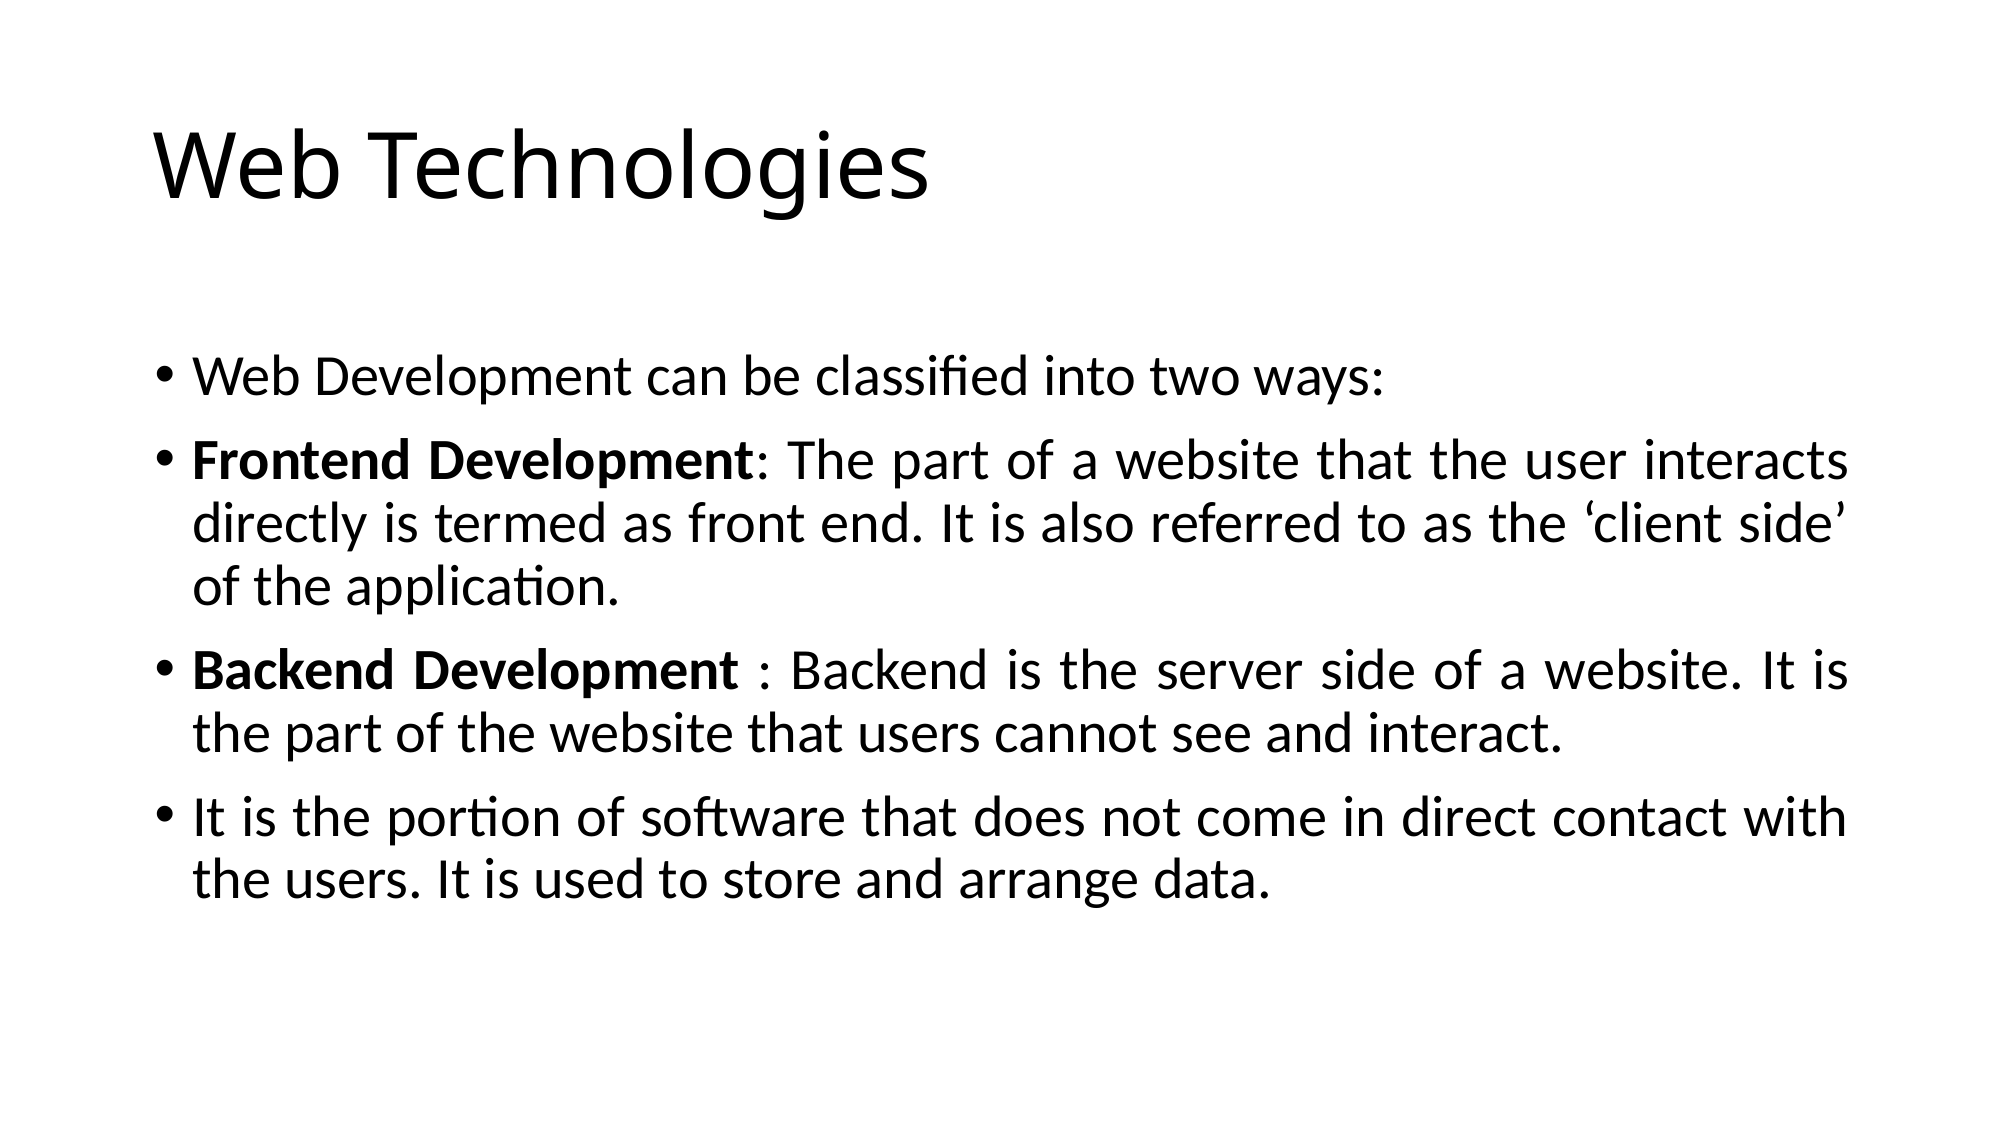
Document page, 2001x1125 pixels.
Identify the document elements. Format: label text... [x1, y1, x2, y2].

title Web Technologies [137, 59, 1863, 278]
list Web Development can be classified into two ways: Frontend Development: The part of a website that the user interacts directly is termed as front end. It is also referred to as the ‘client side’ of the application. Backend Development : Backend is the server side of a website. It is the part of the website that users cannot see and interact. It is the portion of software that does not come in direct contact with the users. It is used to store and arrange data. [139, 282, 1865, 996]
